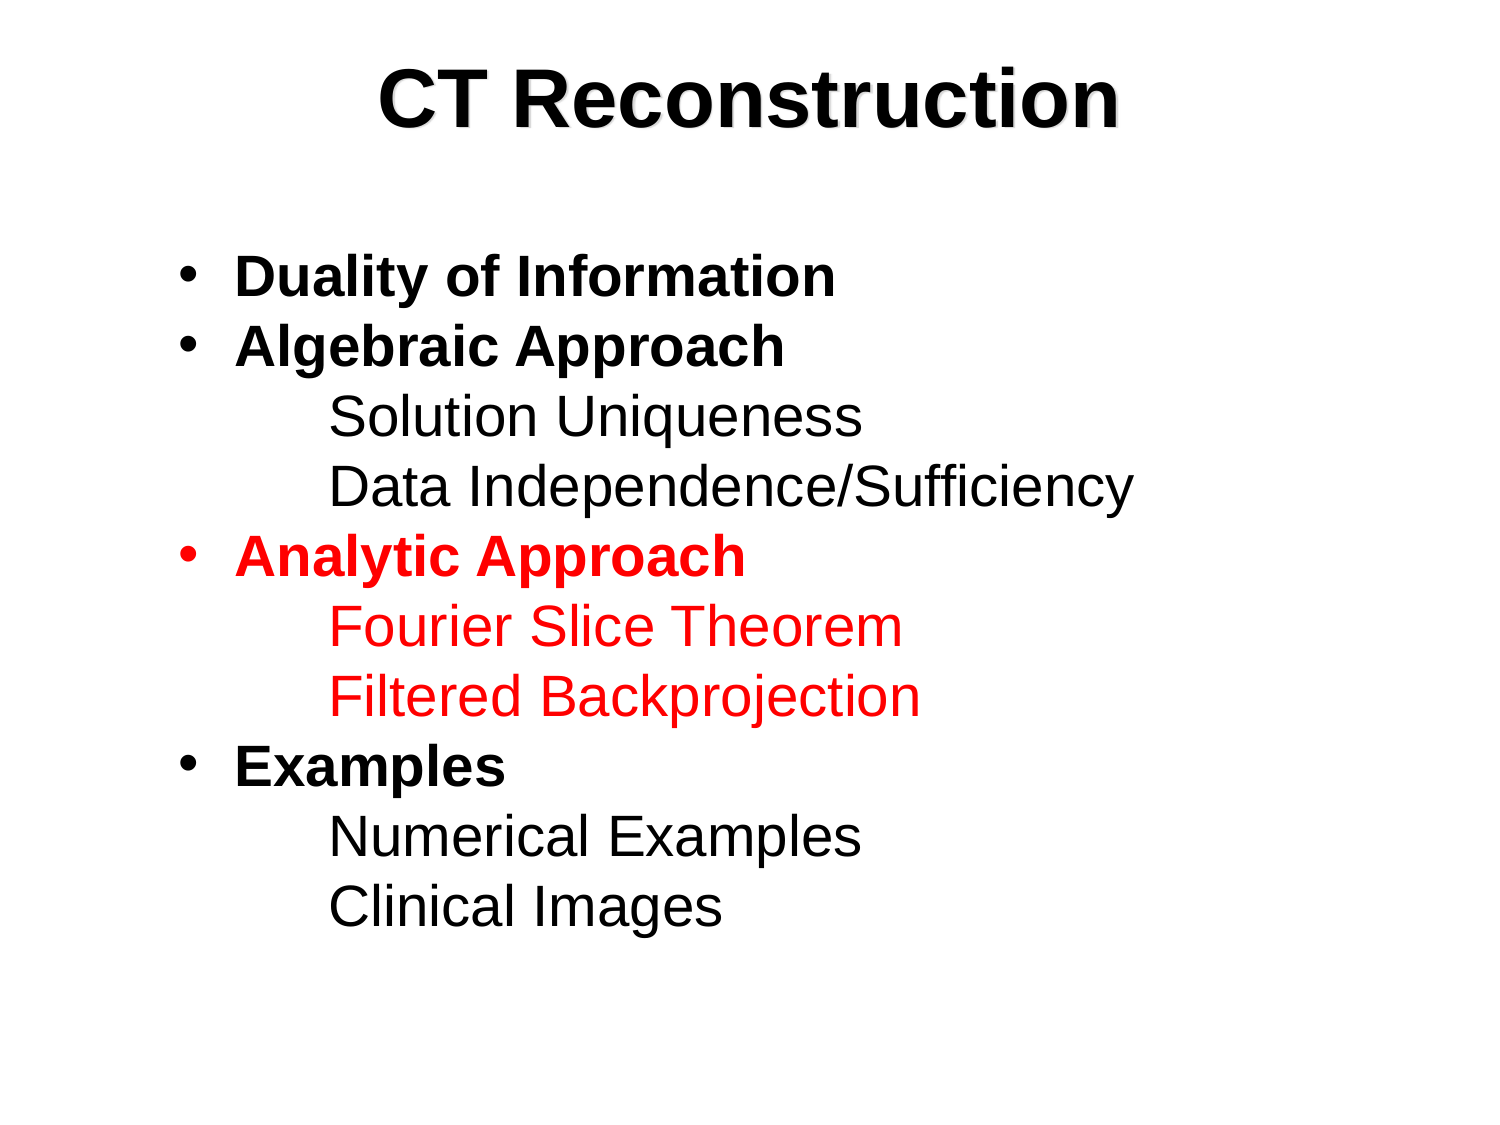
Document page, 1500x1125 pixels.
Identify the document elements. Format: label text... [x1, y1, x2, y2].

text_box Duality of Information Algebraic Approach Solution Uniqueness Data Independence/Sufficiency Analytic Approach Fourier Slice Theorem Filtered Backprojection Examples Numerical Examples Clinical Images [163, 230, 1152, 946]
title CT Reconstruction [24, 24, 1476, 163]
